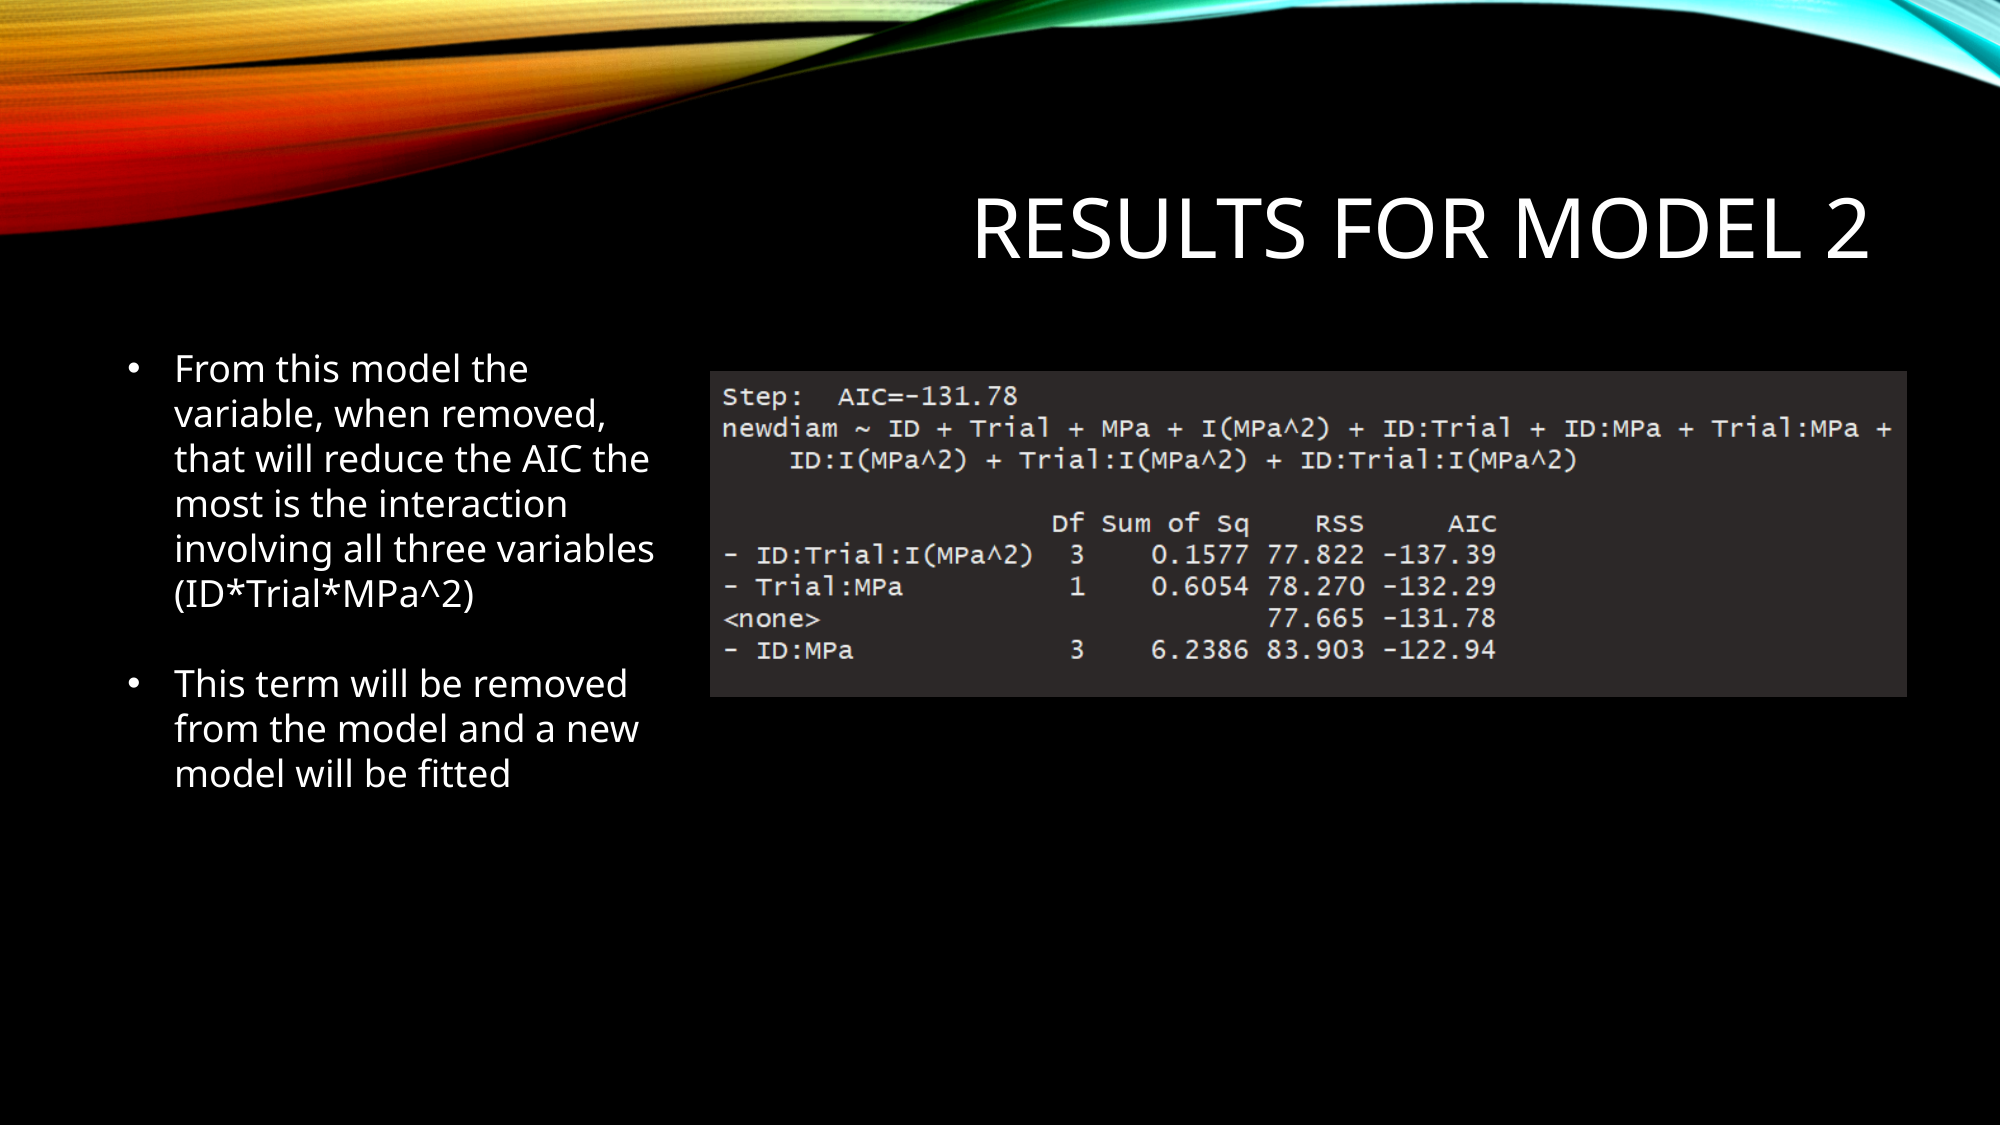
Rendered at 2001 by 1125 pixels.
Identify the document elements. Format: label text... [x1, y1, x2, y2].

picture [0, 0, 2000, 237]
title Results for model 2 [474, 125, 1888, 338]
text_box From this model the variable, when removed, that will reduce the AIC the most is the interaction involving all three variables (ID*Trial*MPa^2) This term will be removed from the model and a new model will be fitted [112, 337, 683, 938]
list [710, 371, 1907, 698]
